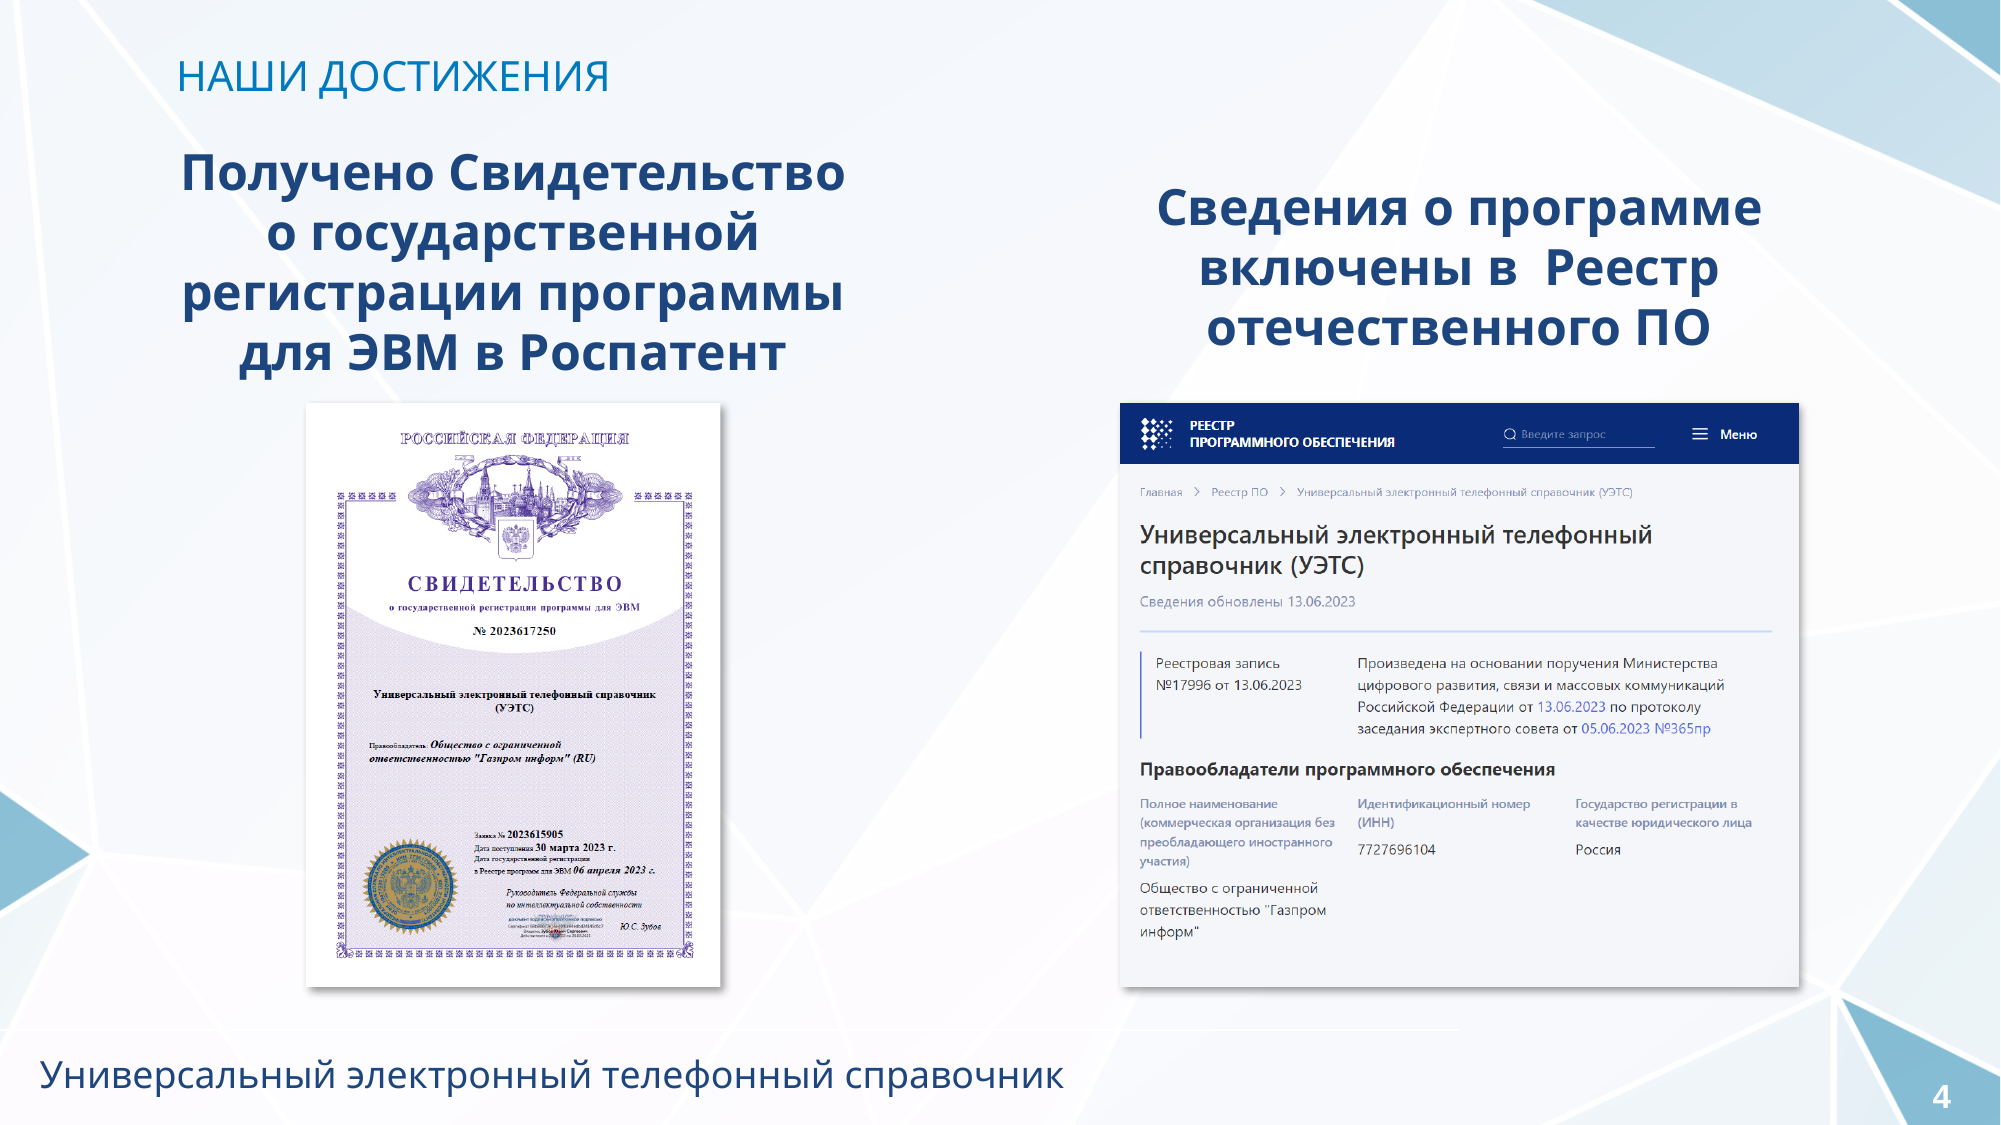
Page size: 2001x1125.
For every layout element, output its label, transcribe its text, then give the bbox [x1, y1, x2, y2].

text_box НАШИ ДОСТИЖЕНИЯ [160, 42, 1139, 106]
text_box Сведения о программе включены в Реестр отечественного ПО [1106, 167, 1813, 372]
picture [0, 0, 2001, 1125]
text_box Универсальный электронный телефонный справочник [24, 1042, 1663, 1106]
text_box Получено Свидетельство о государственной регистрации программы для ЭВМ в Роспатент [160, 132, 867, 338]
text_box 3 [1902, 1065, 1982, 1125]
